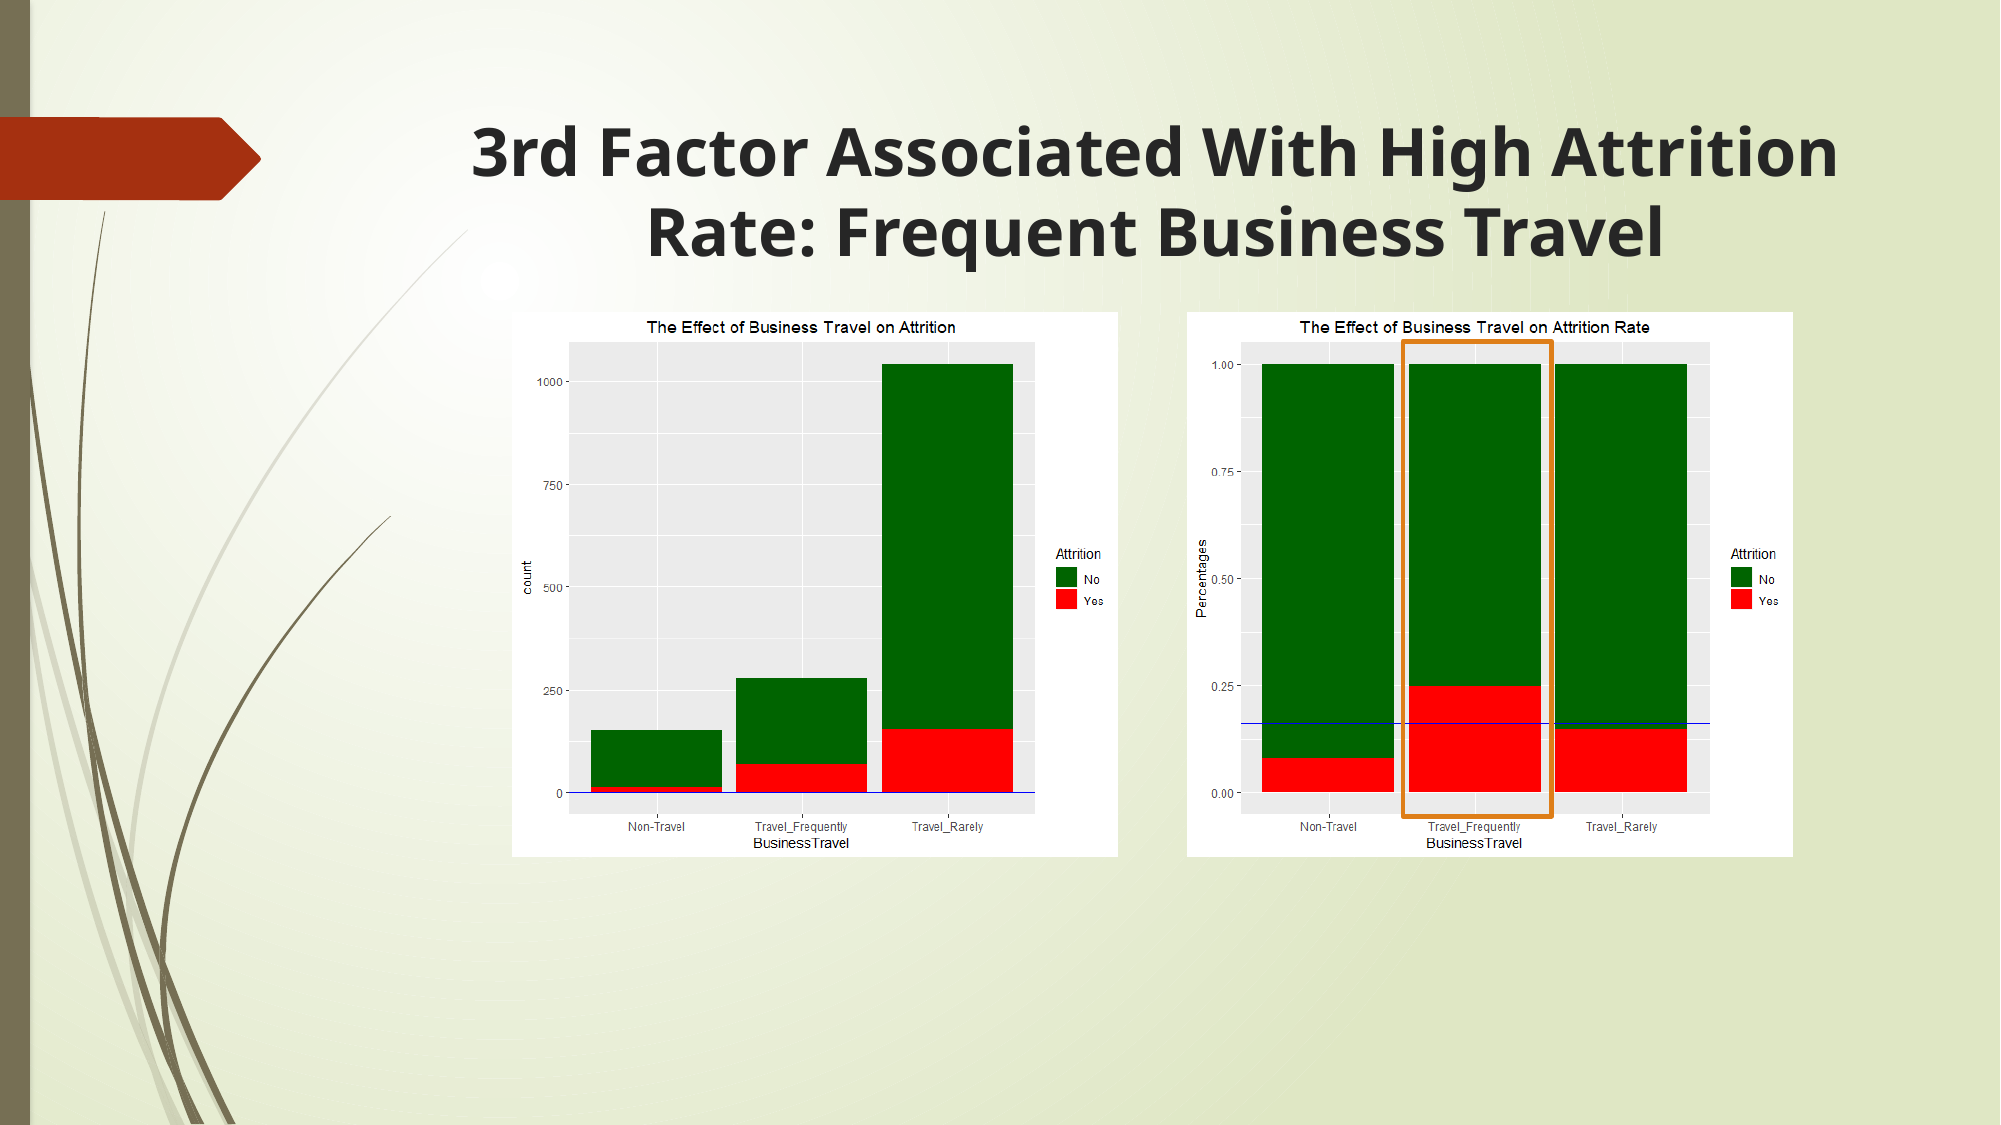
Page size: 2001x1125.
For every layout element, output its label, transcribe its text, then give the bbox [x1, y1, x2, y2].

picture [511, 312, 1118, 858]
title 3rd Factor Associated With High Attrition Rate: Frequent Business Travel [425, 102, 1888, 313]
picture [1187, 312, 1793, 858]
